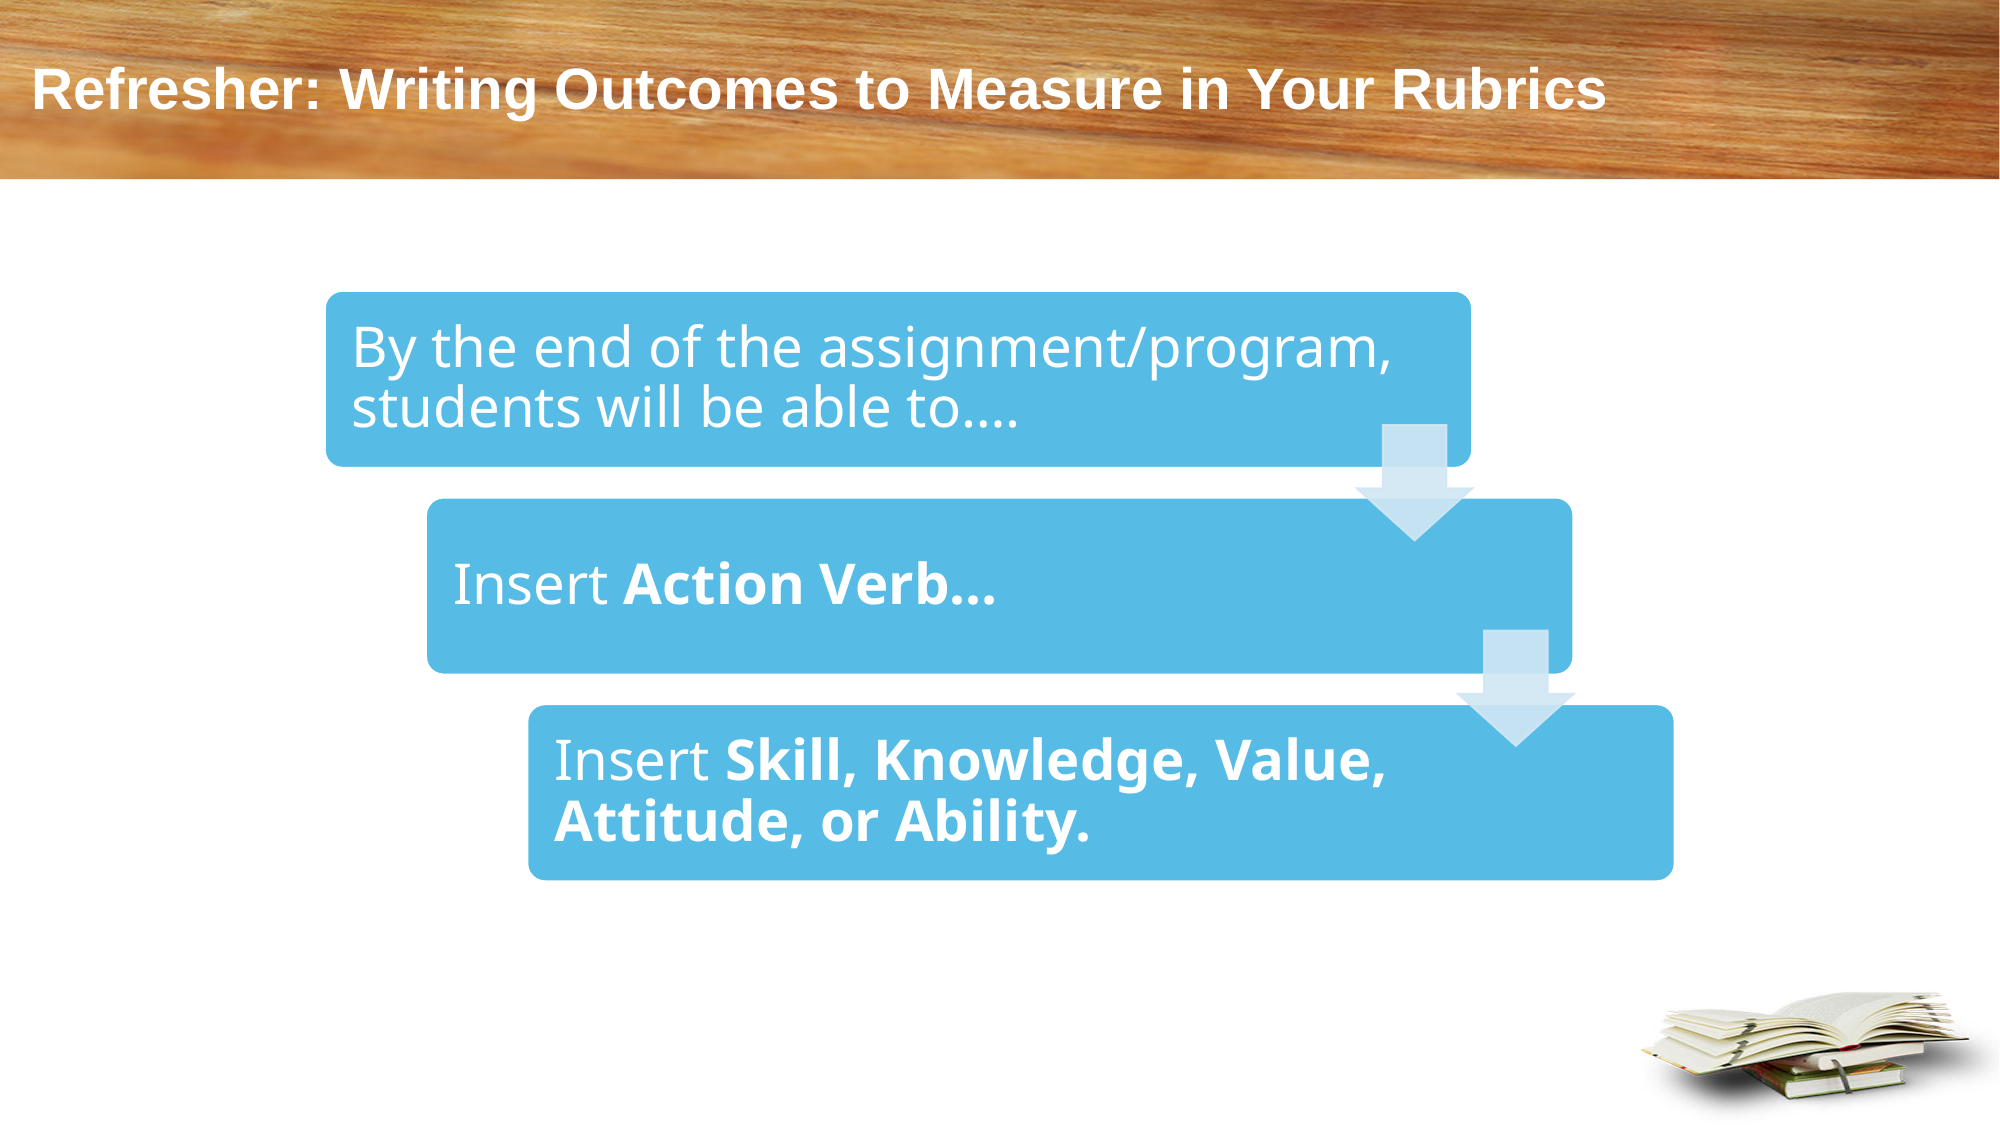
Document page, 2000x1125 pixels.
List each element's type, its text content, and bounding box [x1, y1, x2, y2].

title Refresher: Writing Outcomes to Measure in Your Rubrics [0, 2, 2000, 179]
picture [0, 179, 2000, 1125]
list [324, 290, 1675, 882]
